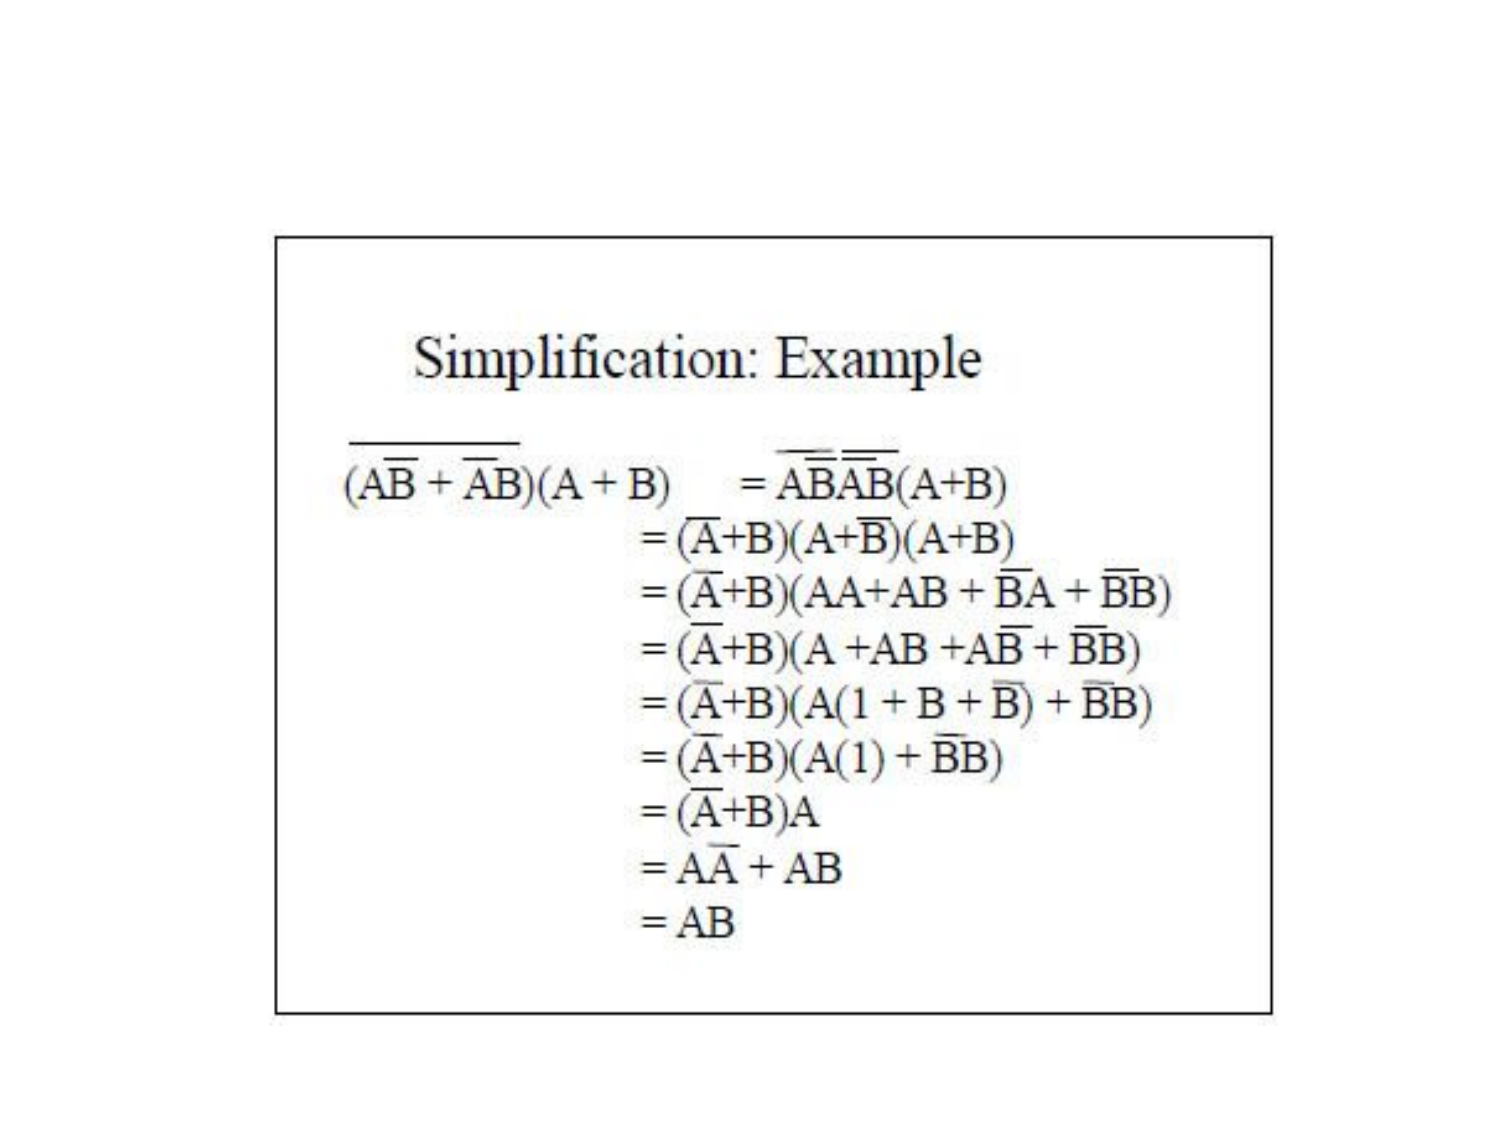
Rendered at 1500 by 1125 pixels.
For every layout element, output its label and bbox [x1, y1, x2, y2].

picture [268, 229, 1281, 1026]
